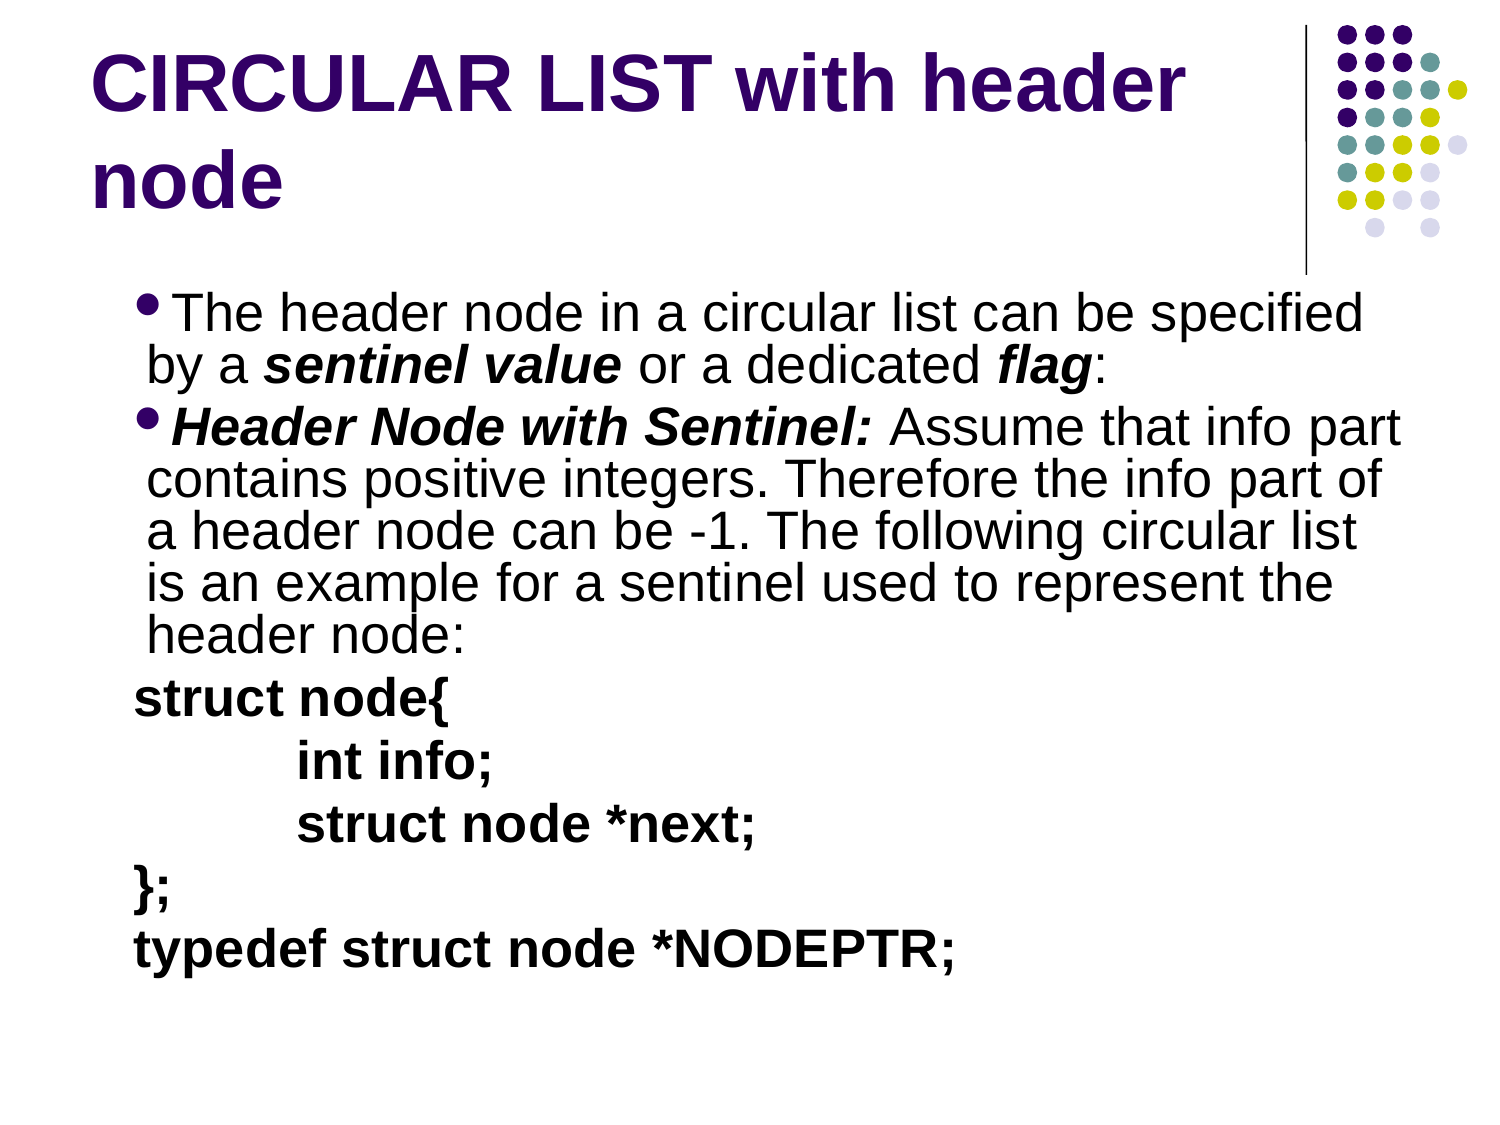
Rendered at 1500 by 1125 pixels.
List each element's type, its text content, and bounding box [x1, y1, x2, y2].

list The header node in a circular list can be specified by a sentinel value or a dedicated flag: Header Node with Sentinel: Assume that info part contains positive integers. Therefore the info part of a header node can be -1. The following circular list is an example for a sentinel used to represent the header node: struct node{ int info; struct node *next; }; typedef struct node *NODEPTR; [74, 281, 1426, 1006]
title CIRCULAR LIST with header node [74, 19, 1313, 233]
